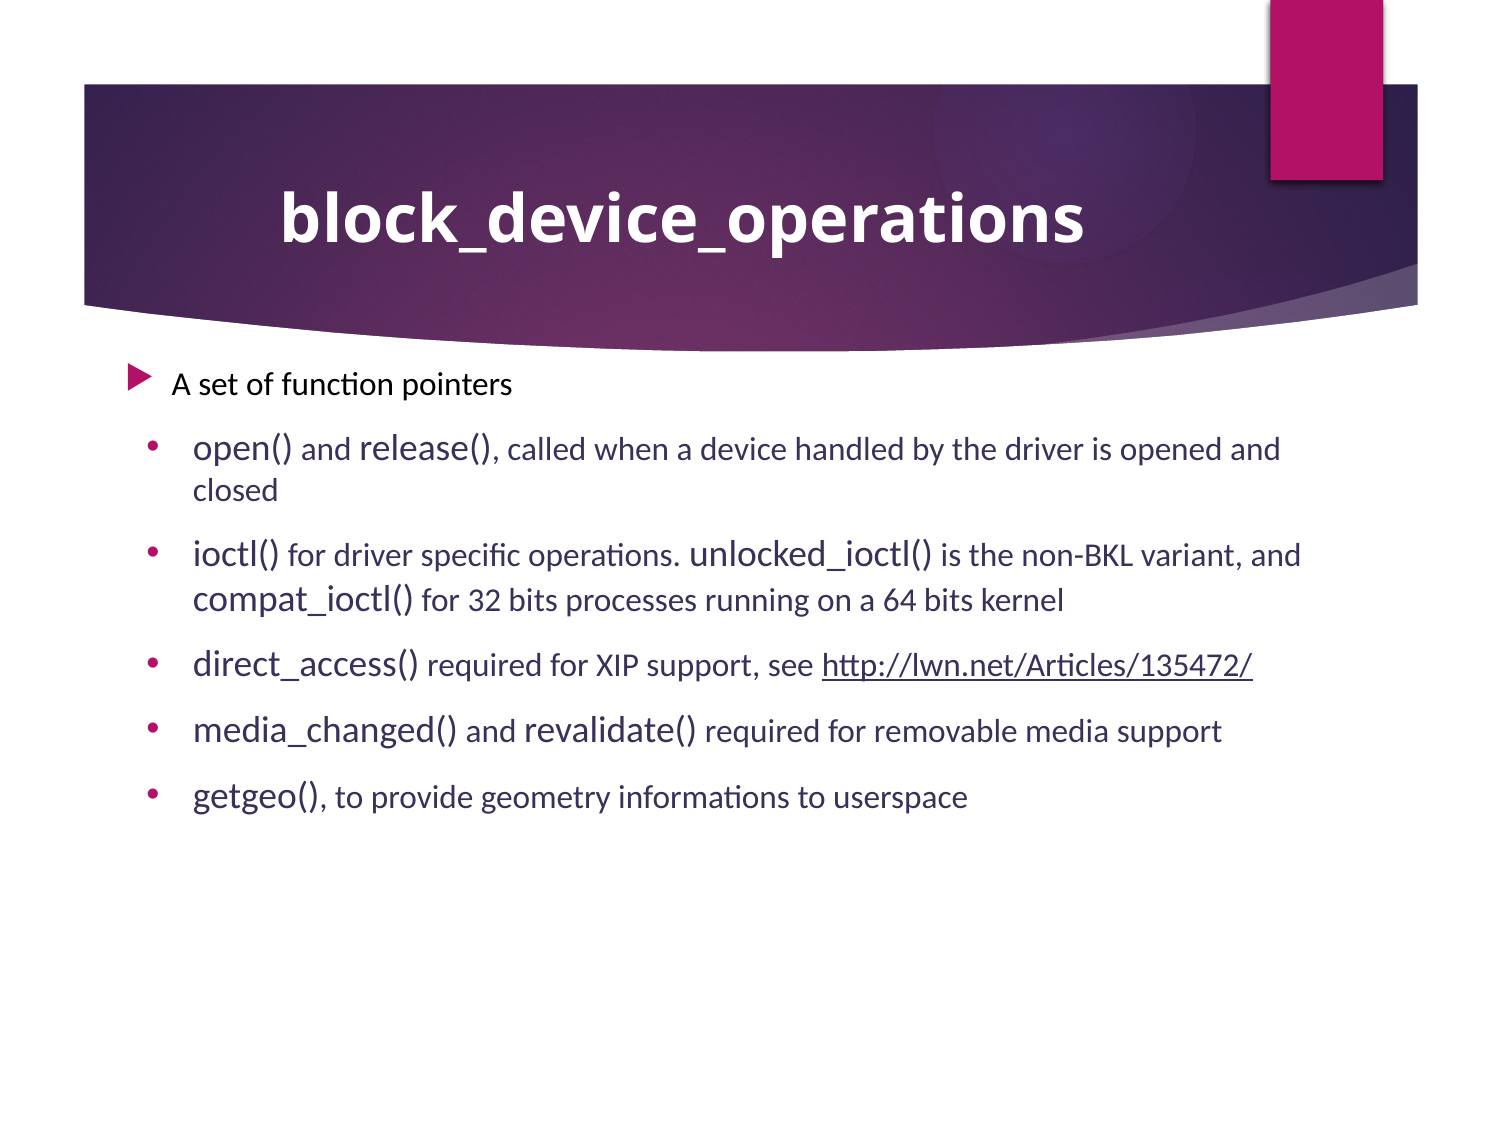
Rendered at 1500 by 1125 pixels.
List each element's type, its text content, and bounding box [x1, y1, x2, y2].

list A set of function pointers open() and release(), called when a device handled by the driver is opened and closed ioctl() for driver specific operations. unlocked_ioctl() is the non-BKL variant, and compat_ioctl() for 32 bits processes running on a 64 bits kernel direct_access() required for XIP support, see http://lwn.net/Articles/135472/ media_changed() and revalidate() required for removable media support getgeo(), to provide geometry informations to userspace [109, 354, 1391, 1125]
title block_device_operations [265, 169, 1500, 262]
